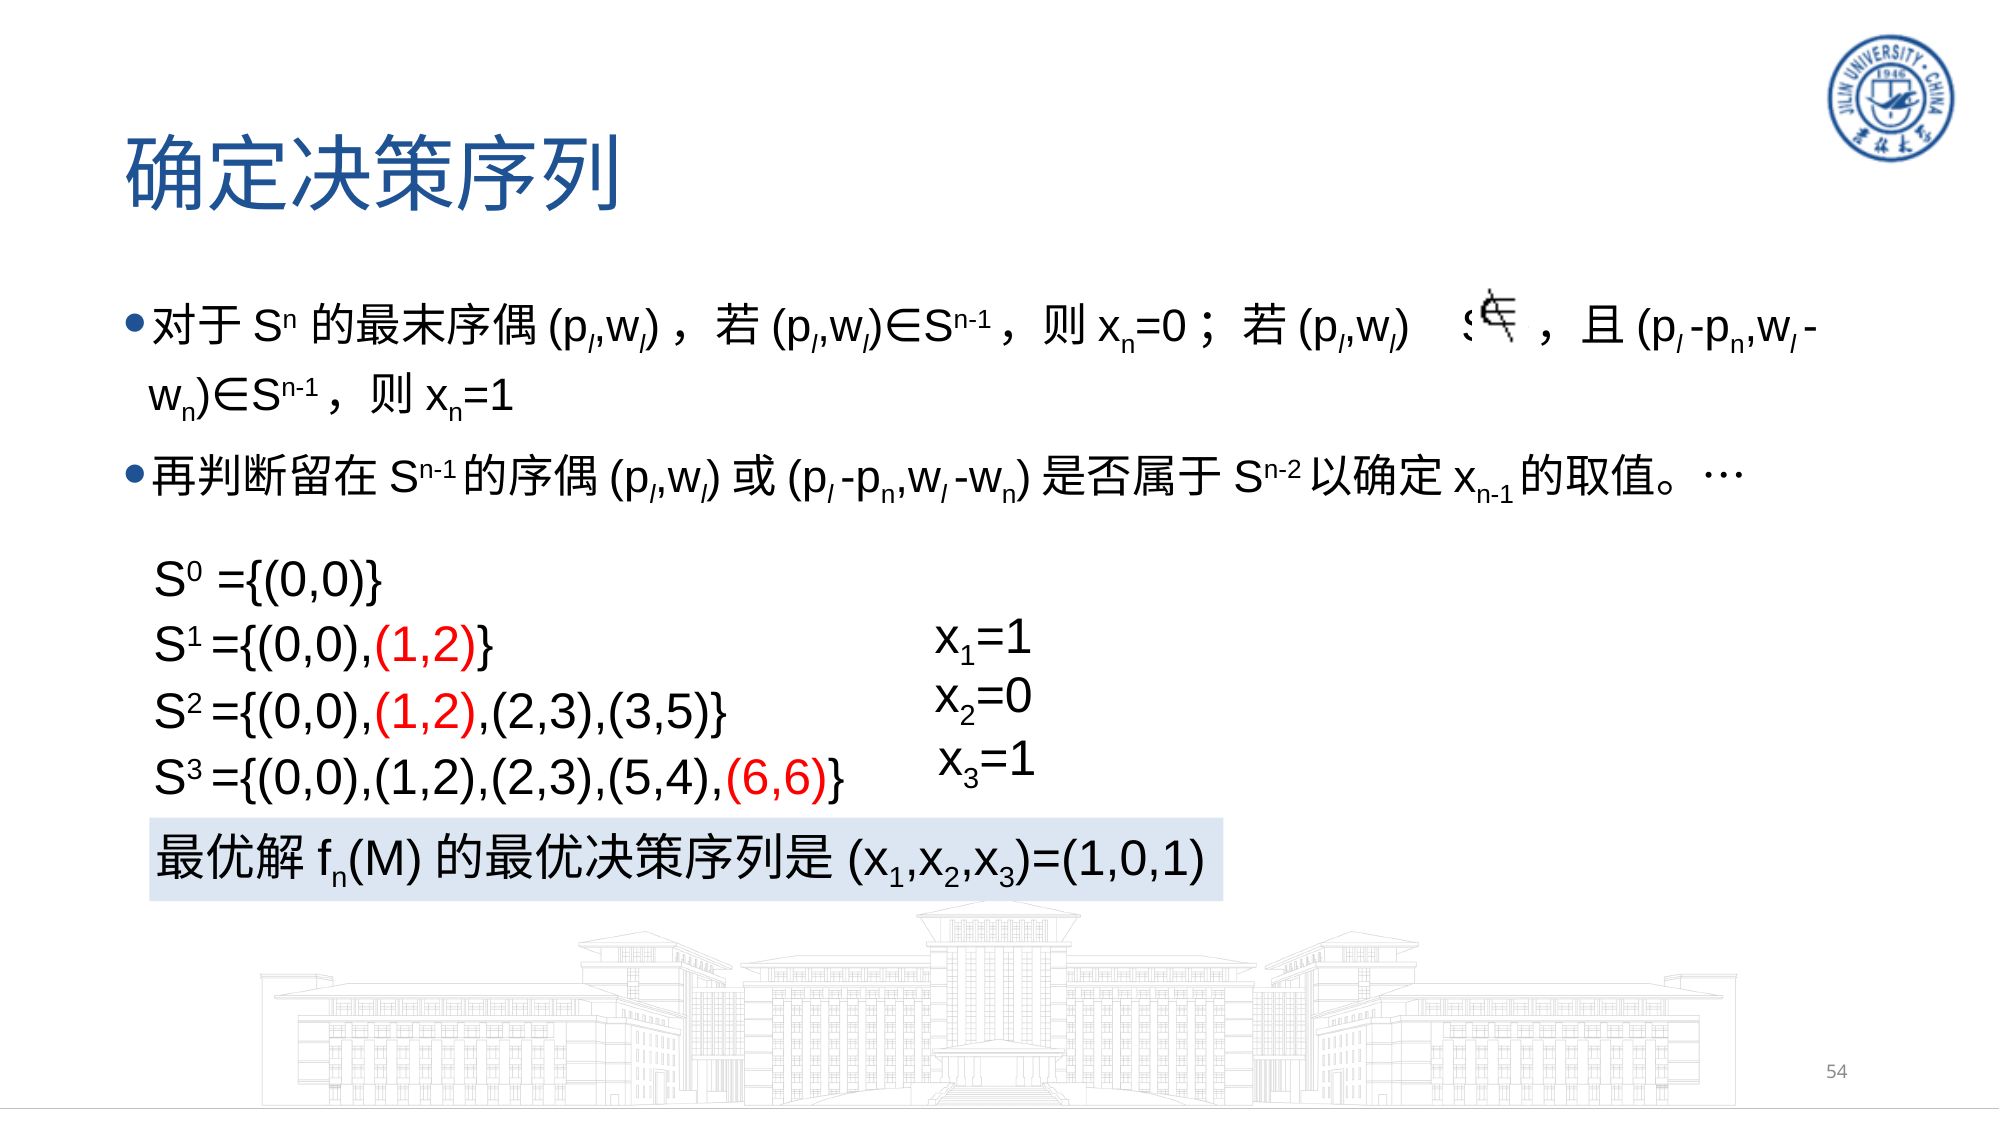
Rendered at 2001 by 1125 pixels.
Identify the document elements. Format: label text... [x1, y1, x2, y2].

picture [1472, 287, 1528, 350]
picture [1824, 15, 1965, 173]
list 对于Sn 的最末序偶(pl,wl)，若(pl,wl)∈Sn-1，则xn=0；若(pl,wl) Sn-1，且(pl -pn,wl -wn)∈Sn-1，则xn=1 再判断留在Sn-1的序偶(pl,wl)或(pl -pn,wl -wn)是否属于Sn-2以确定xn-1的取值。… [108, 282, 1875, 553]
slide_number 54 [1412, 1042, 1863, 1103]
text_box S0 ={(0,0)} S1 ={(0,0),(1,2)} S2 ={(0,0),(1,2),(2,3),(3,5)} S3 ={(0,0),(1,2),(2,3),(5,4),(6,6)} [138, 545, 918, 815]
text_box x3=1 [923, 718, 1089, 802]
title 确定决策序列 [108, 69, 1834, 282]
title 最优决策序列 [0, 897, 1999, 1109]
text_box x1=1 [919, 595, 1086, 679]
text_box x2=0 [919, 679, 1059, 739]
text_box 最优解fn(M)的最优决策序列是(x1,x2,x3)=(1,0,1) [149, 817, 1224, 902]
